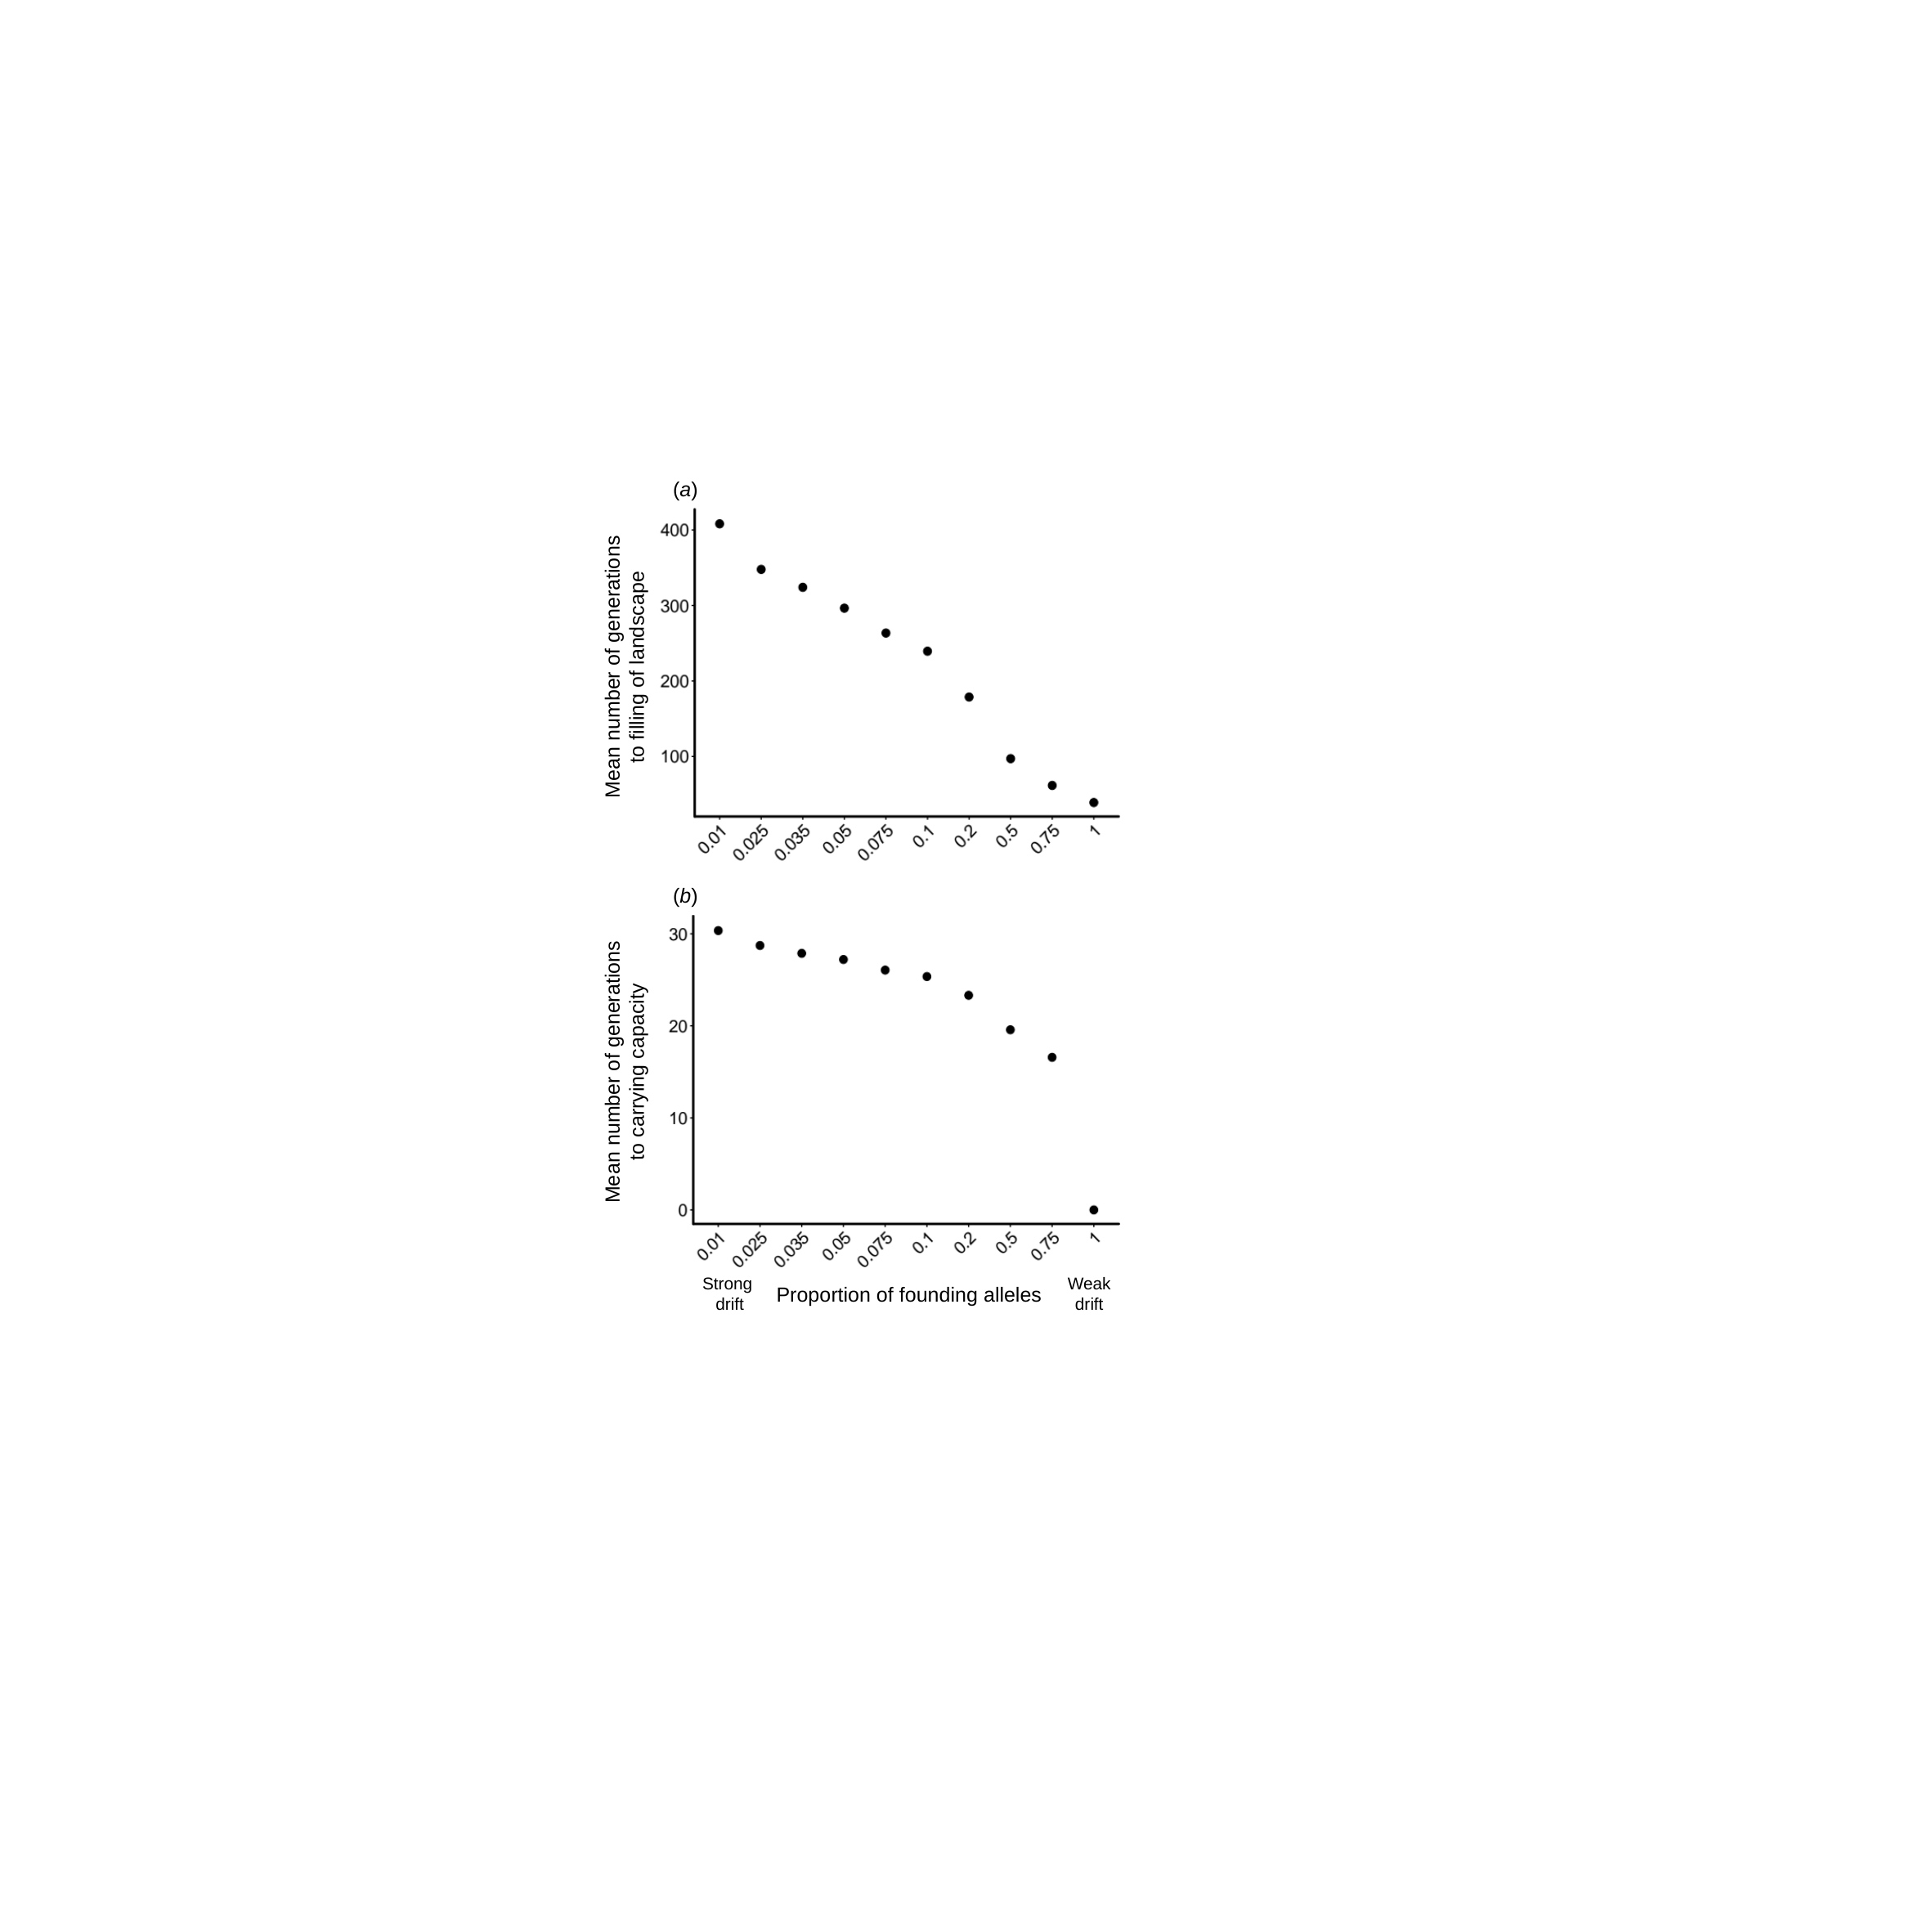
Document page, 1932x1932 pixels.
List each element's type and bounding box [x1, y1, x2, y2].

text_box [593, 469, 1124, 1321]
